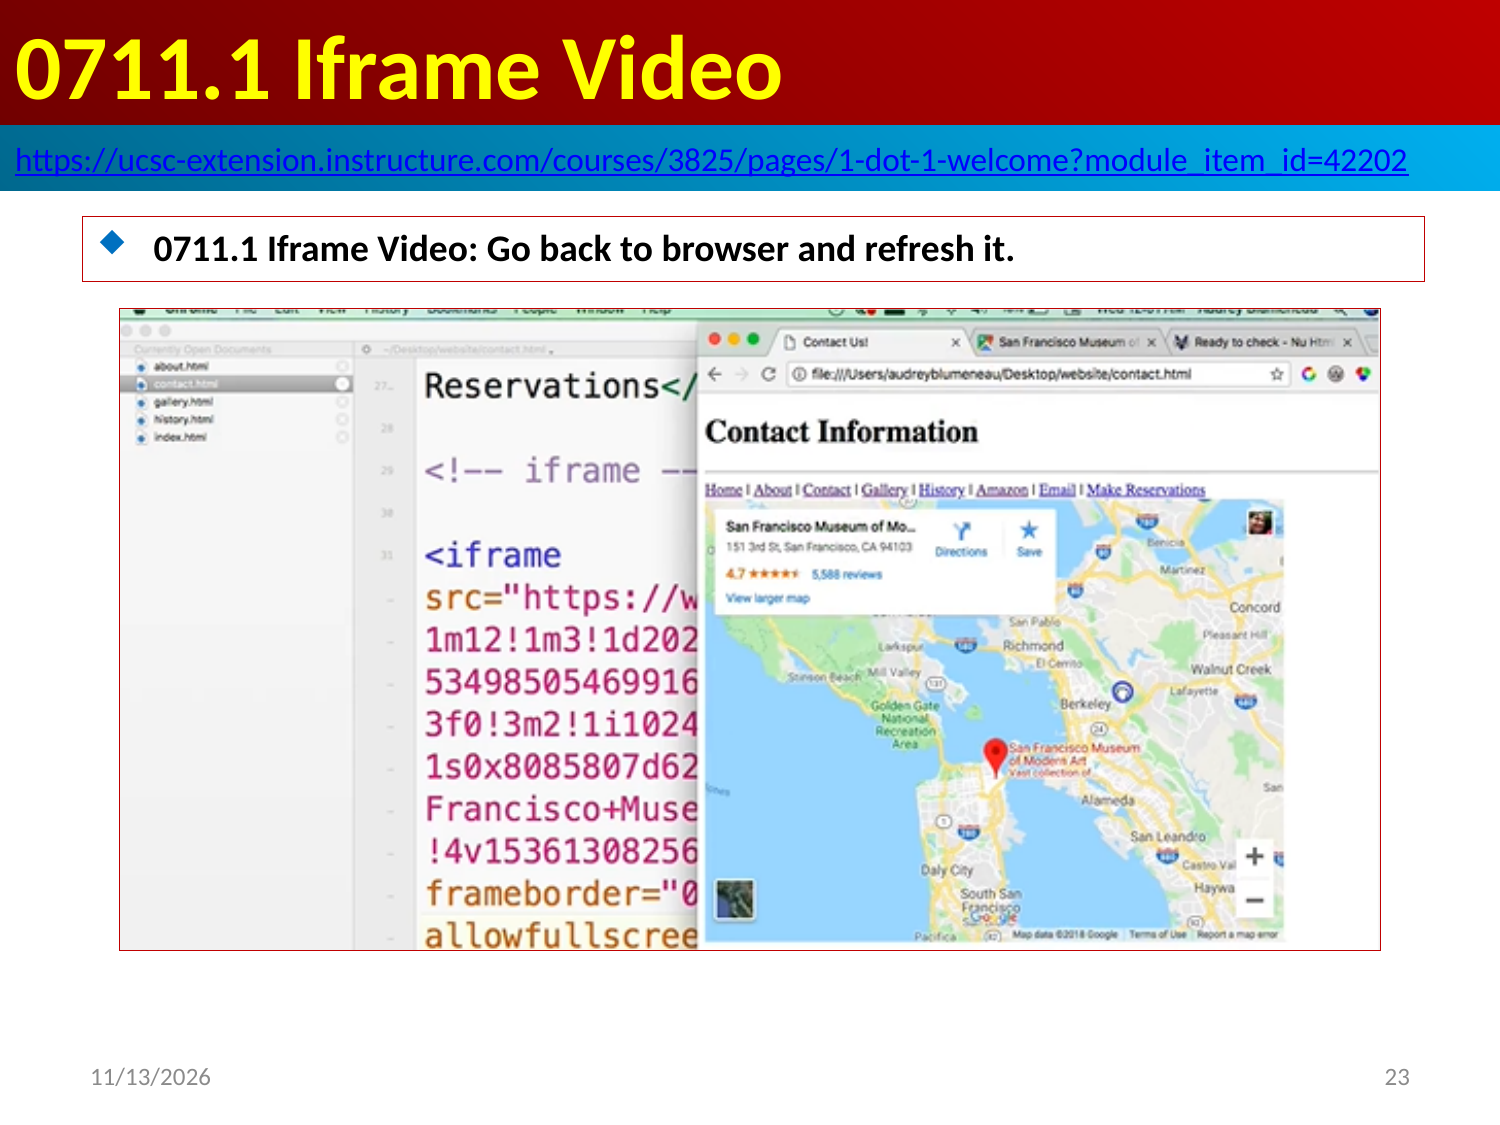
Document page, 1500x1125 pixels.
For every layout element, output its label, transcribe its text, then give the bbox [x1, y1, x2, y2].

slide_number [75, 1042, 425, 1109]
picture [119, 308, 1381, 951]
subtitle 0711.1 Iframe Video: Go back to browser and refresh it. [82, 216, 1425, 282]
title 0711.1 Iframe Video [0, 0, 1500, 125]
text_box https://ucsc-extension.instructure.com/courses/3825/pages/1-dot-1-welcome?module_item_id=42202 [0, 125, 1500, 191]
text_box [119, 52, 183, 109]
slide_number 23 [1074, 1042, 1425, 1109]
